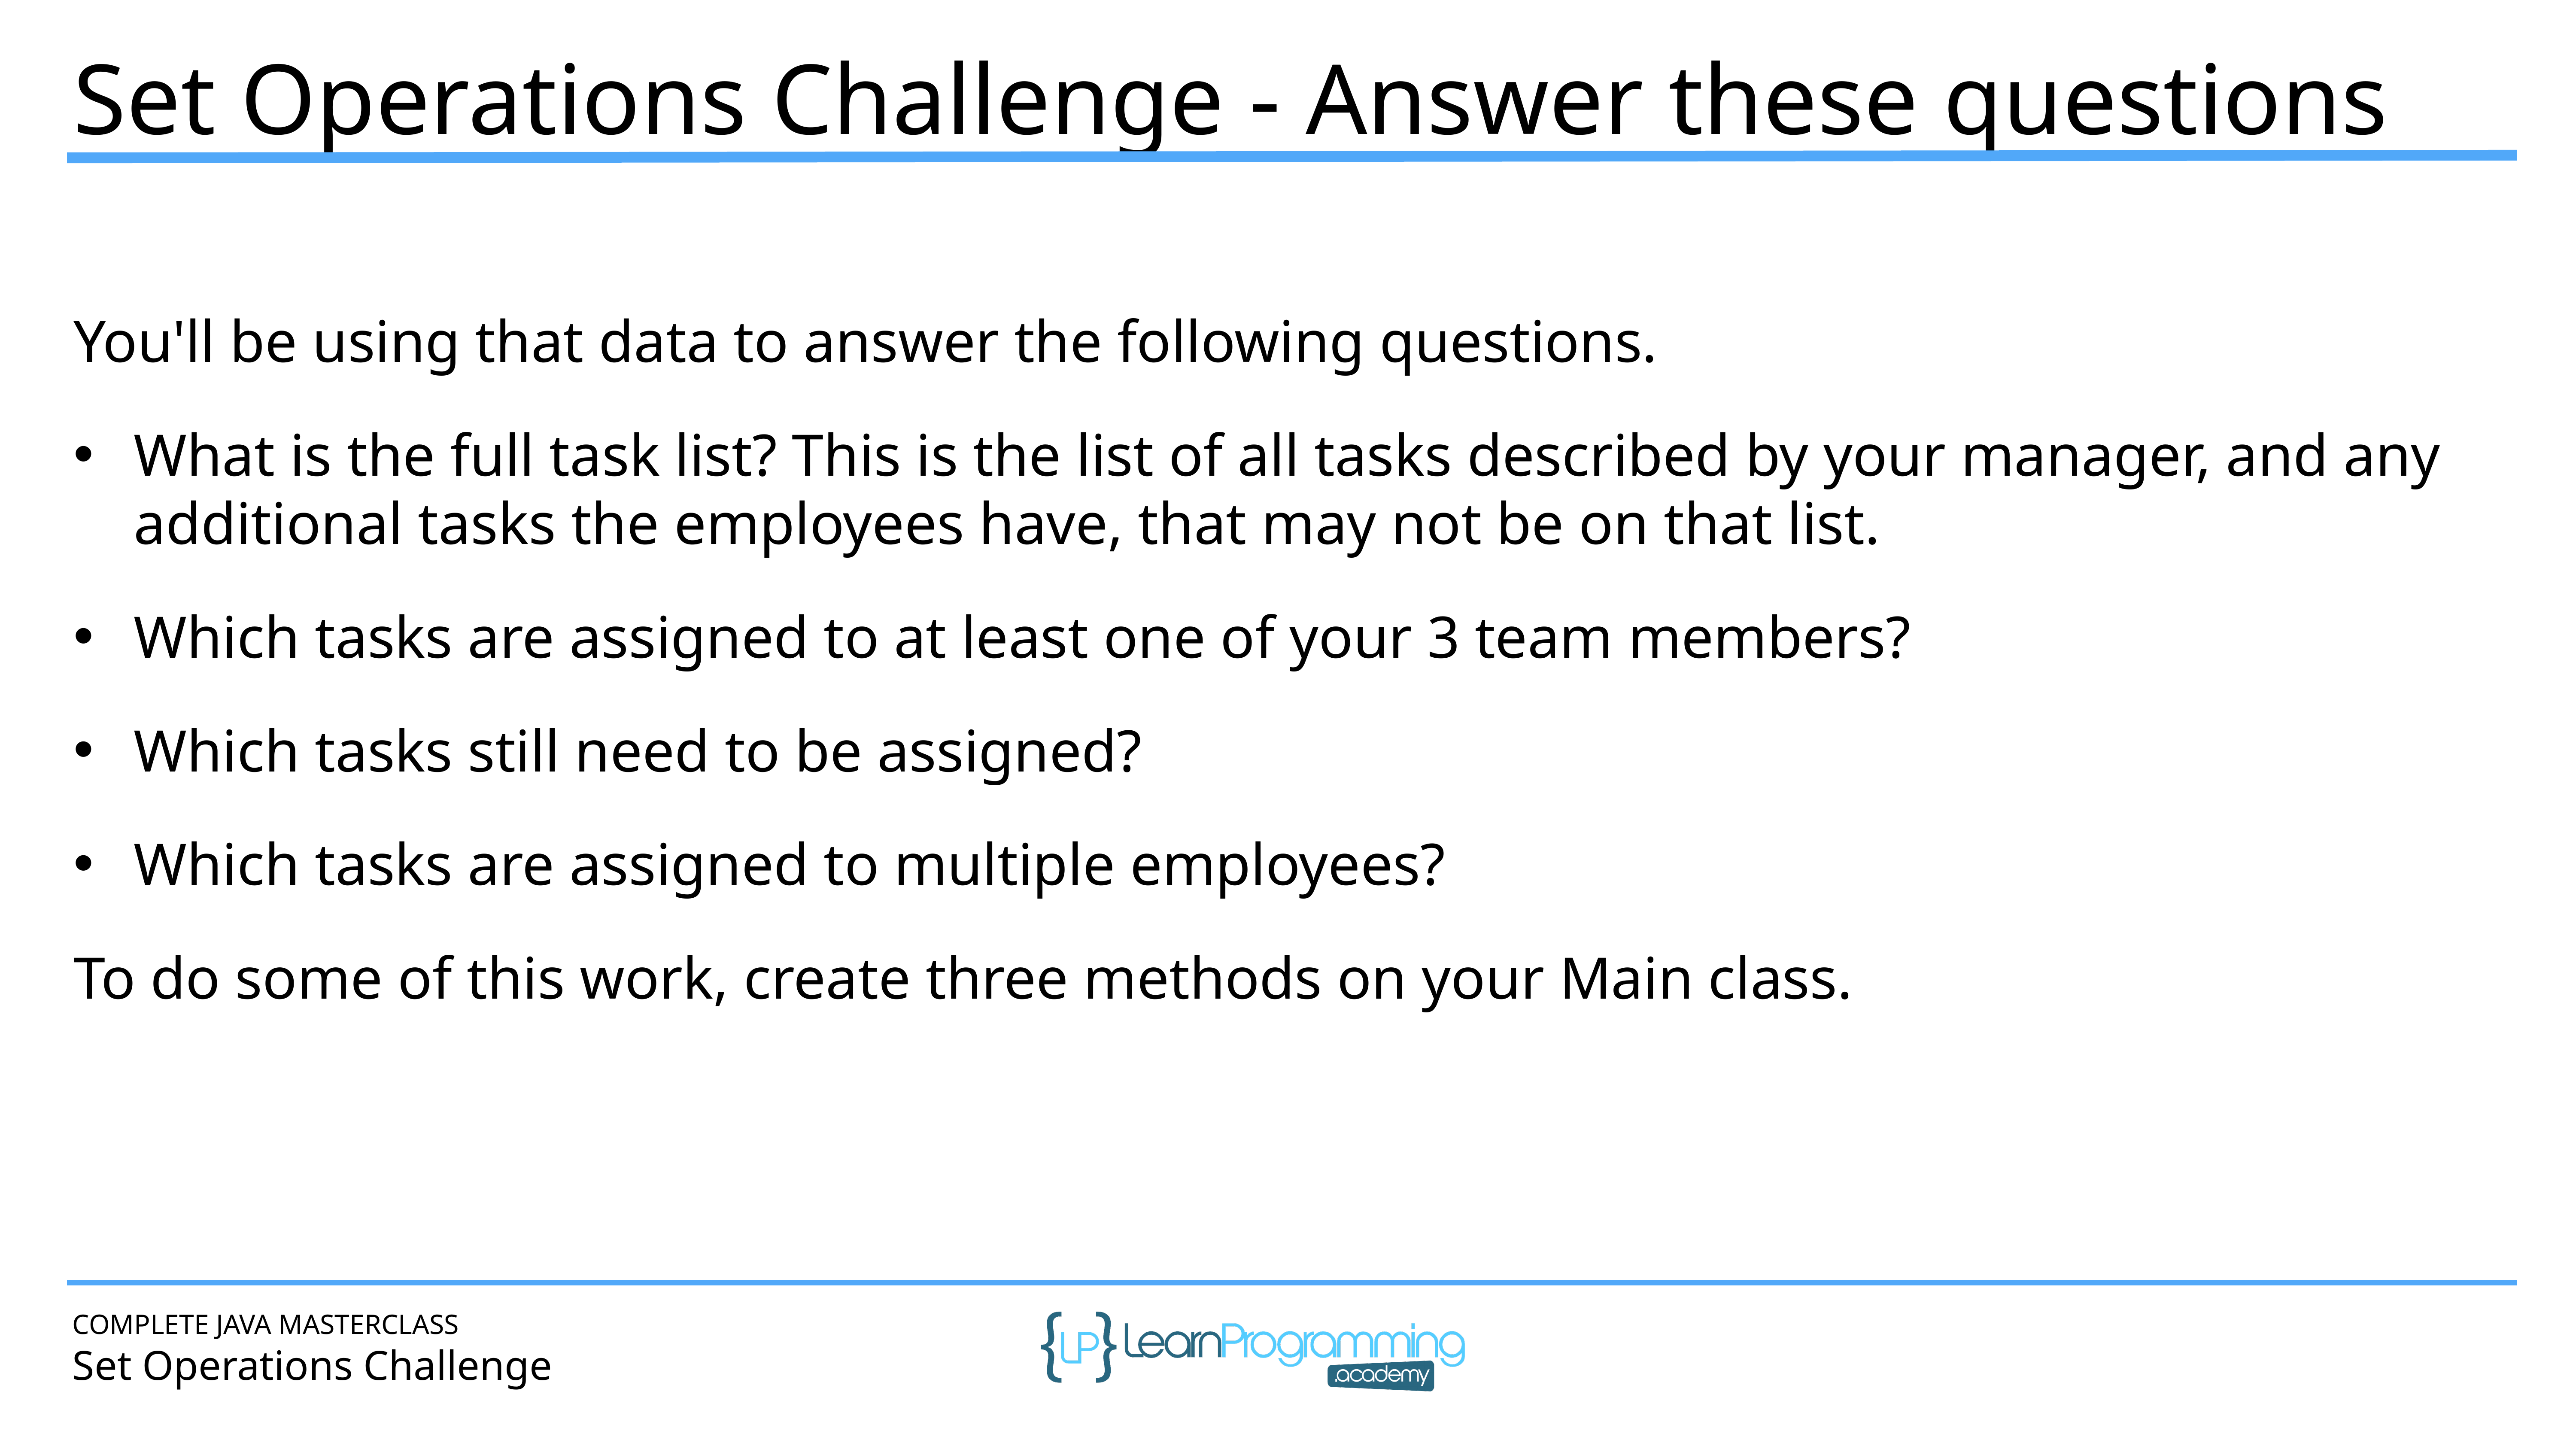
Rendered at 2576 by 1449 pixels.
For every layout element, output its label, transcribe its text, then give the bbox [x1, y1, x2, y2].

text_box You'll be using that data to answer the following questions. What is the full task list? This is the list of all tasks described by your manager, and any additional tasks the employees have, that may not be on that list. Which tasks are assigned to at least one of your 3 team members? Which tasks still need to be assigned? Which tasks are assigned to multiple employees? To do some of this work, create three methods on your Main class. [67, 301, 2517, 1139]
picture [1032, 1302, 1477, 1400]
text_box Set Operations Challenge - Answer these questions [68, 32, 2394, 159]
text_box COMPLETE JAVA MASTERCLASS Set Operations Challenge [67, 1302, 1030, 1394]
